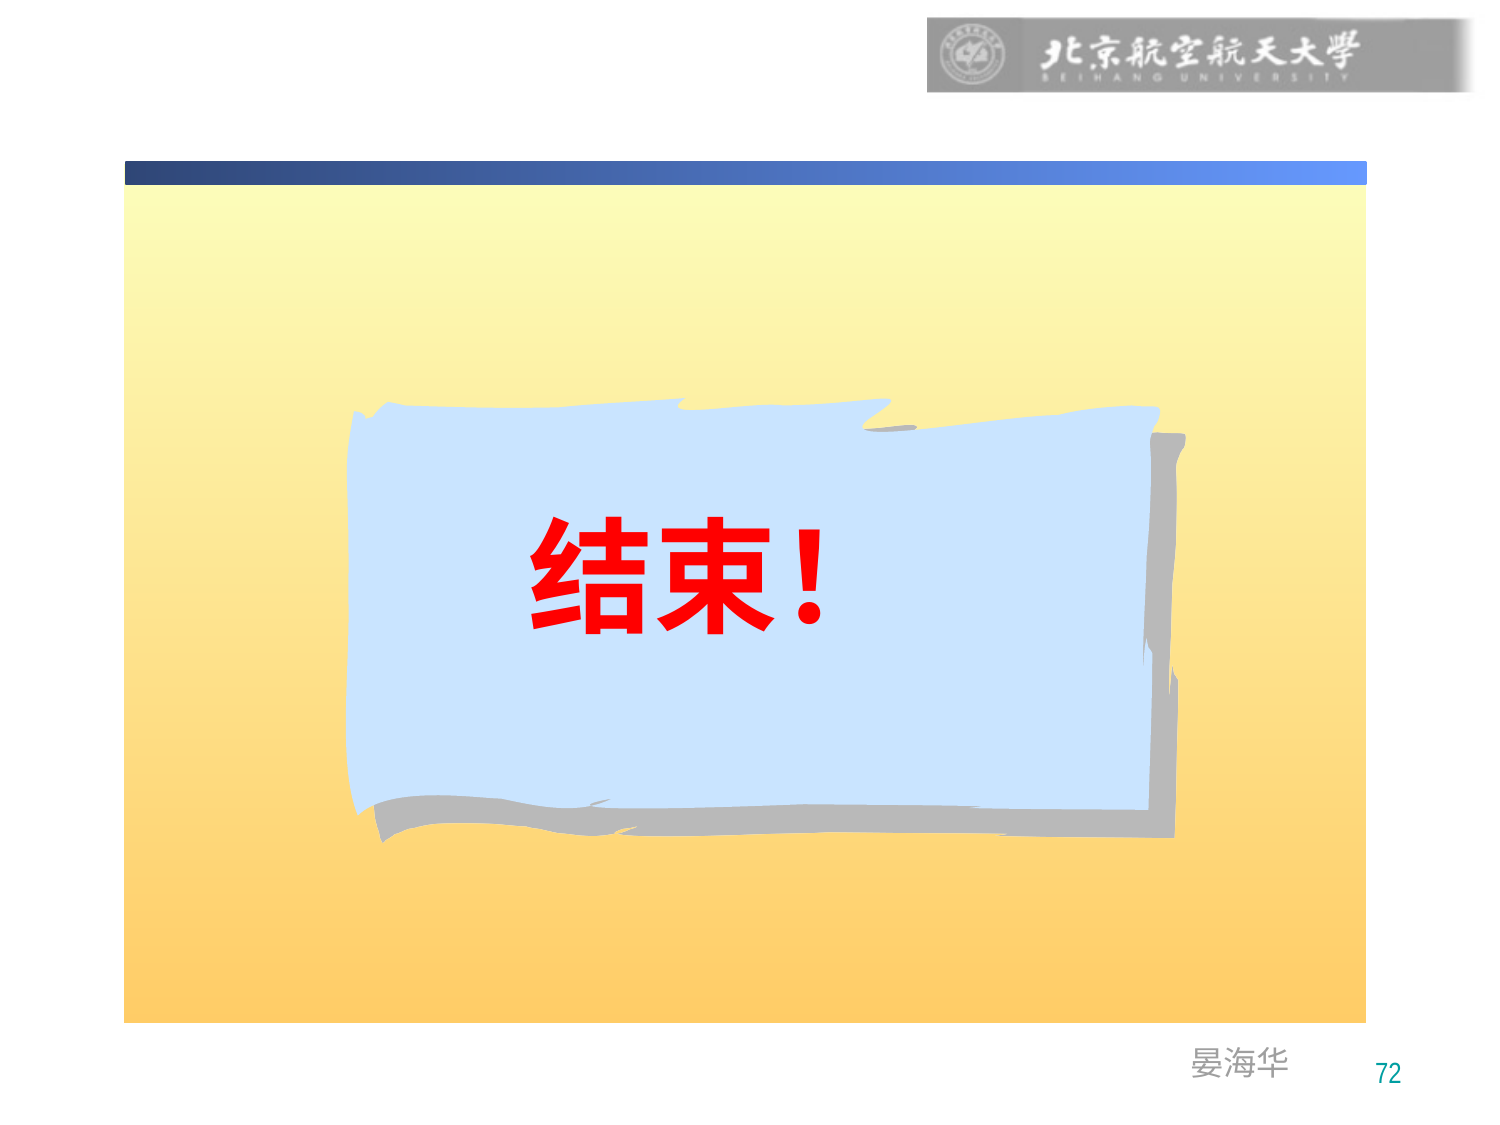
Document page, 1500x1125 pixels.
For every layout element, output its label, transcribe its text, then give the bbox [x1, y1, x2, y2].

slide_number 72 [1103, 1021, 1417, 1098]
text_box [336, 385, 1166, 817]
picture [927, 0, 1500, 102]
